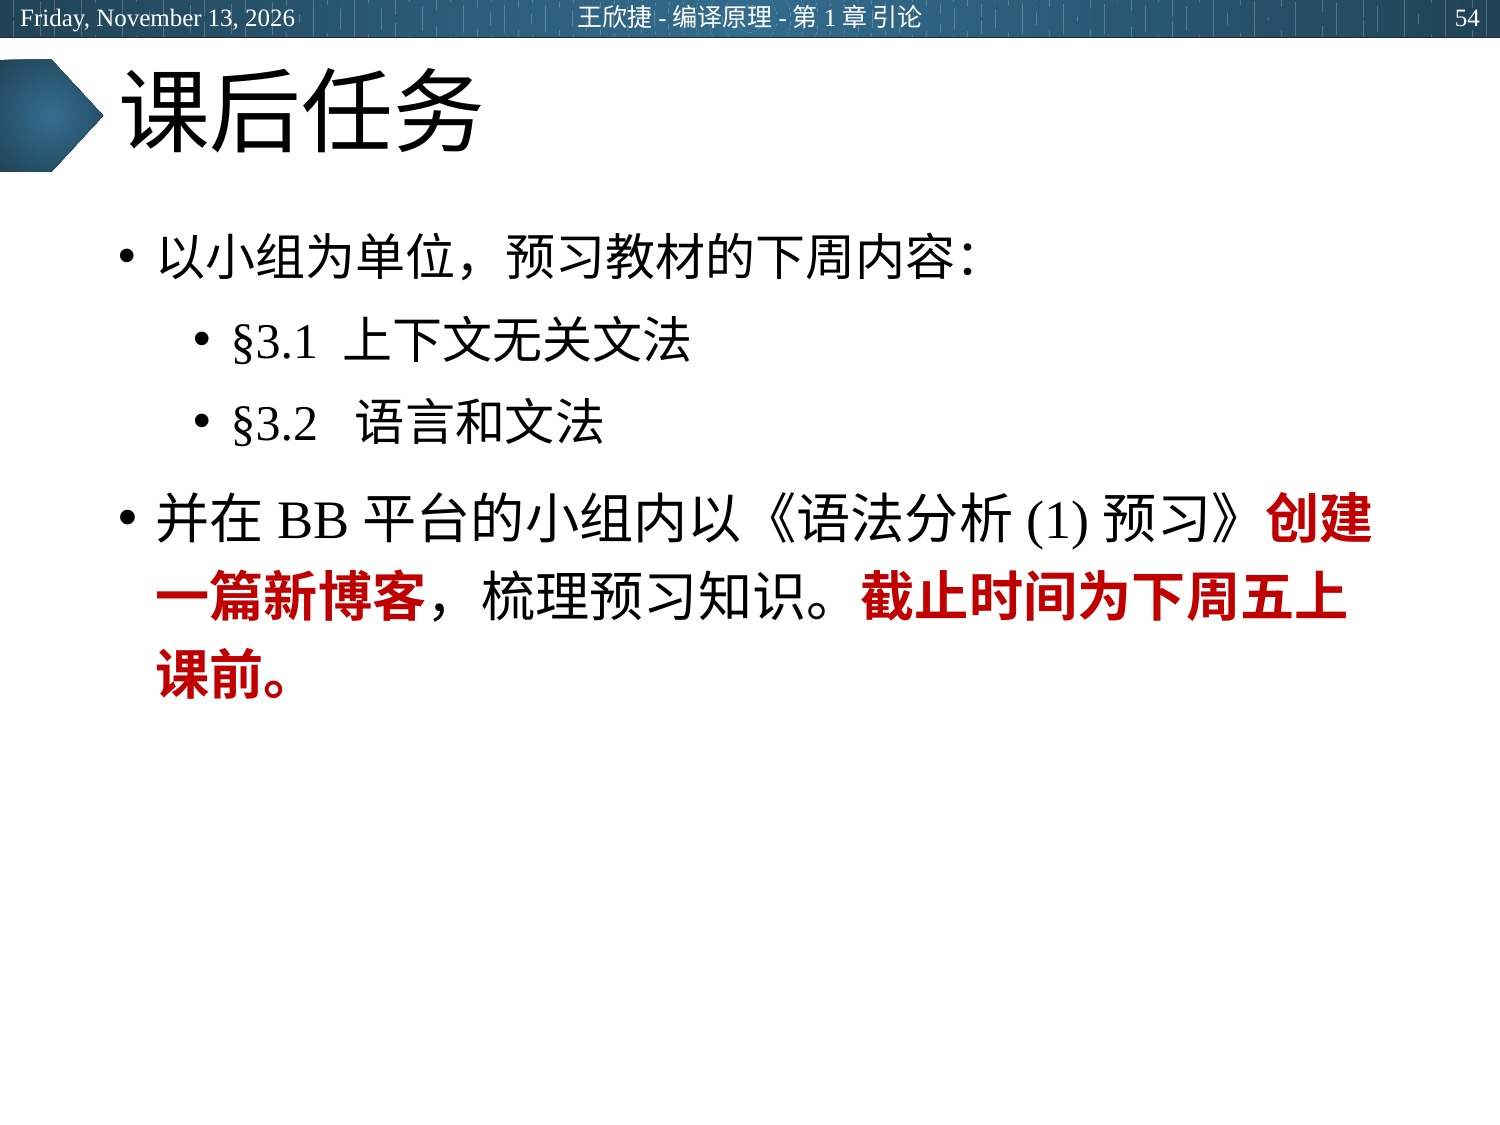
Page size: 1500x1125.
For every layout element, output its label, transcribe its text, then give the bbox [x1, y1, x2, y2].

footer 王欣捷-编译原理-第1章 引论 [496, 1, 1004, 32]
slide_number 54 [1157, 1, 1495, 32]
list 以小组为单位，预习教材的下周内容： §3.1 上下文无关文法 §3.2 语言和文法 并在BB平台的小组内以《语法分析(1)预习》创建一篇新博客，梳理预习知识。截止时间为下周五上课前。 [103, 206, 1397, 1014]
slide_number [5, 1, 343, 32]
title 课后任务 [103, 37, 1397, 194]
